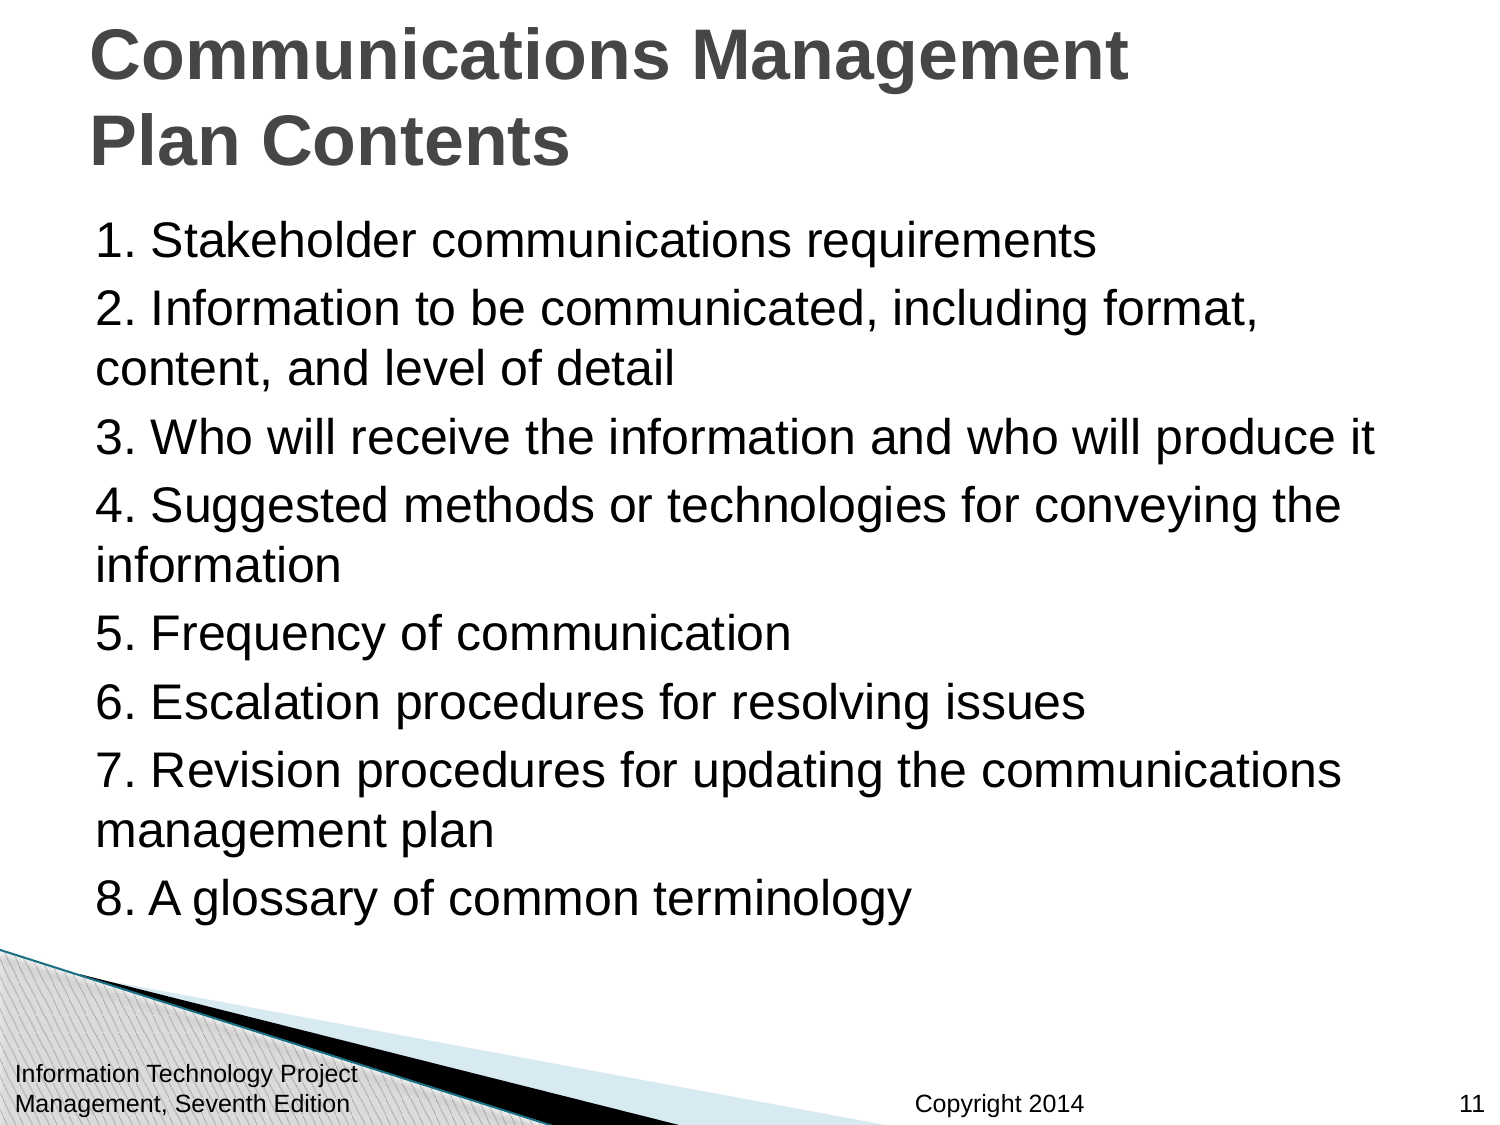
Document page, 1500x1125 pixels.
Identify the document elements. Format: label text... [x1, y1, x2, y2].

list 1. Stakeholder communications requirements 2. Information to be communicated, including format, content, and level of detail 3. Who will receive the information and who will produce it 4. Suggested methods or technologies for conveying the information 5. Frequency of communication 6. Escalation procedures for resolving issues 7. Revision procedures for updating the communications management plan 8. A glossary of common terminology [62, 199, 1451, 926]
slide_number 11 [1408, 1065, 1500, 1125]
title Communications Management Plan Contents [75, 0, 1425, 188]
footer Information Technology Project Management, Seventh Edition [0, 1065, 425, 1125]
